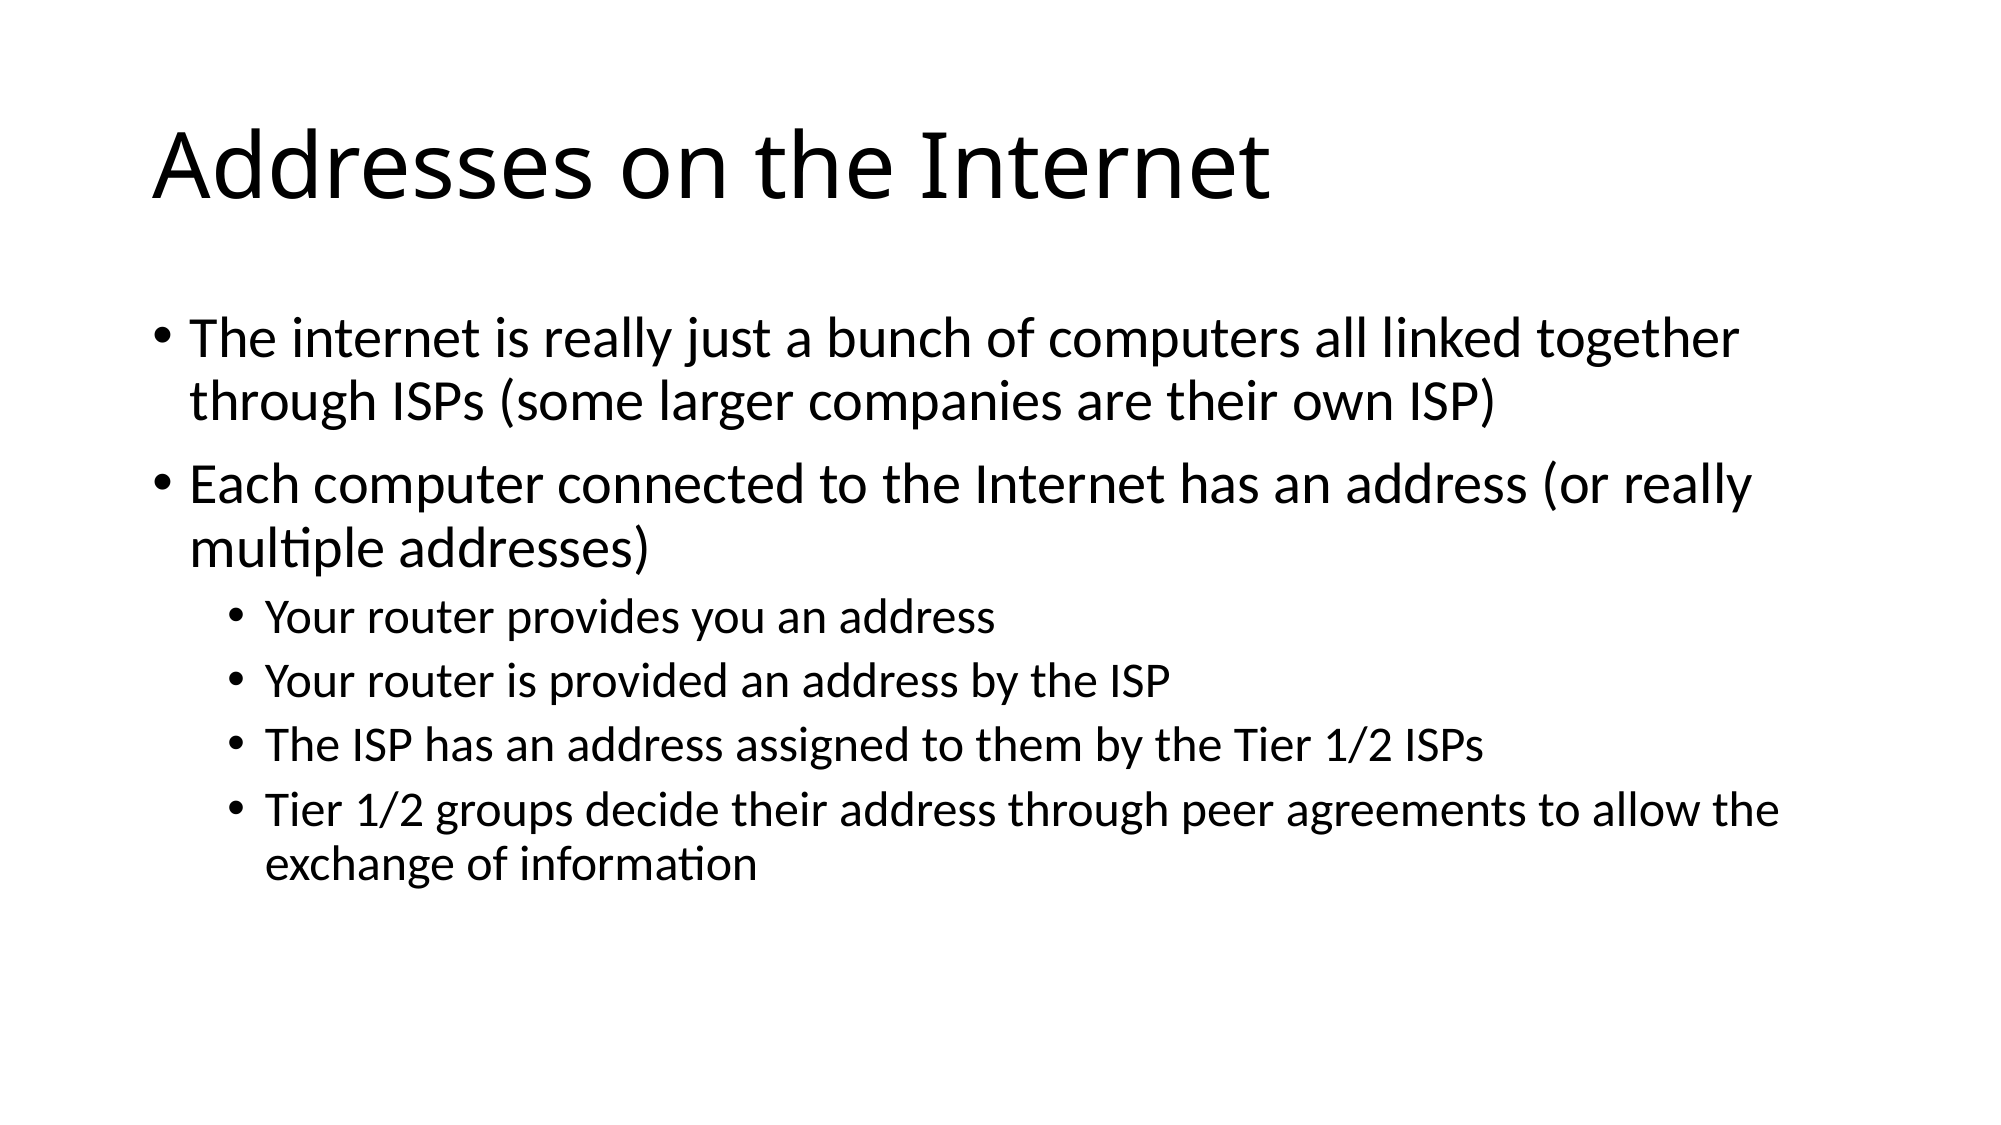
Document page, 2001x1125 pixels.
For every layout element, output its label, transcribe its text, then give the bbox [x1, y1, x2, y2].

list The internet is really just a bunch of computers all linked together through ISPs (some larger companies are their own ISP) Each computer connected to the Internet has an address (or really multiple addresses) Your router provides you an address Your router is provided an address by the ISP The ISP has an address assigned to them by the Tier 1/2 ISPs Tier 1/2 groups decide their address through peer agreements to allow the exchange of information [137, 299, 1863, 1014]
title Addresses on the Internet [137, 59, 1863, 278]
